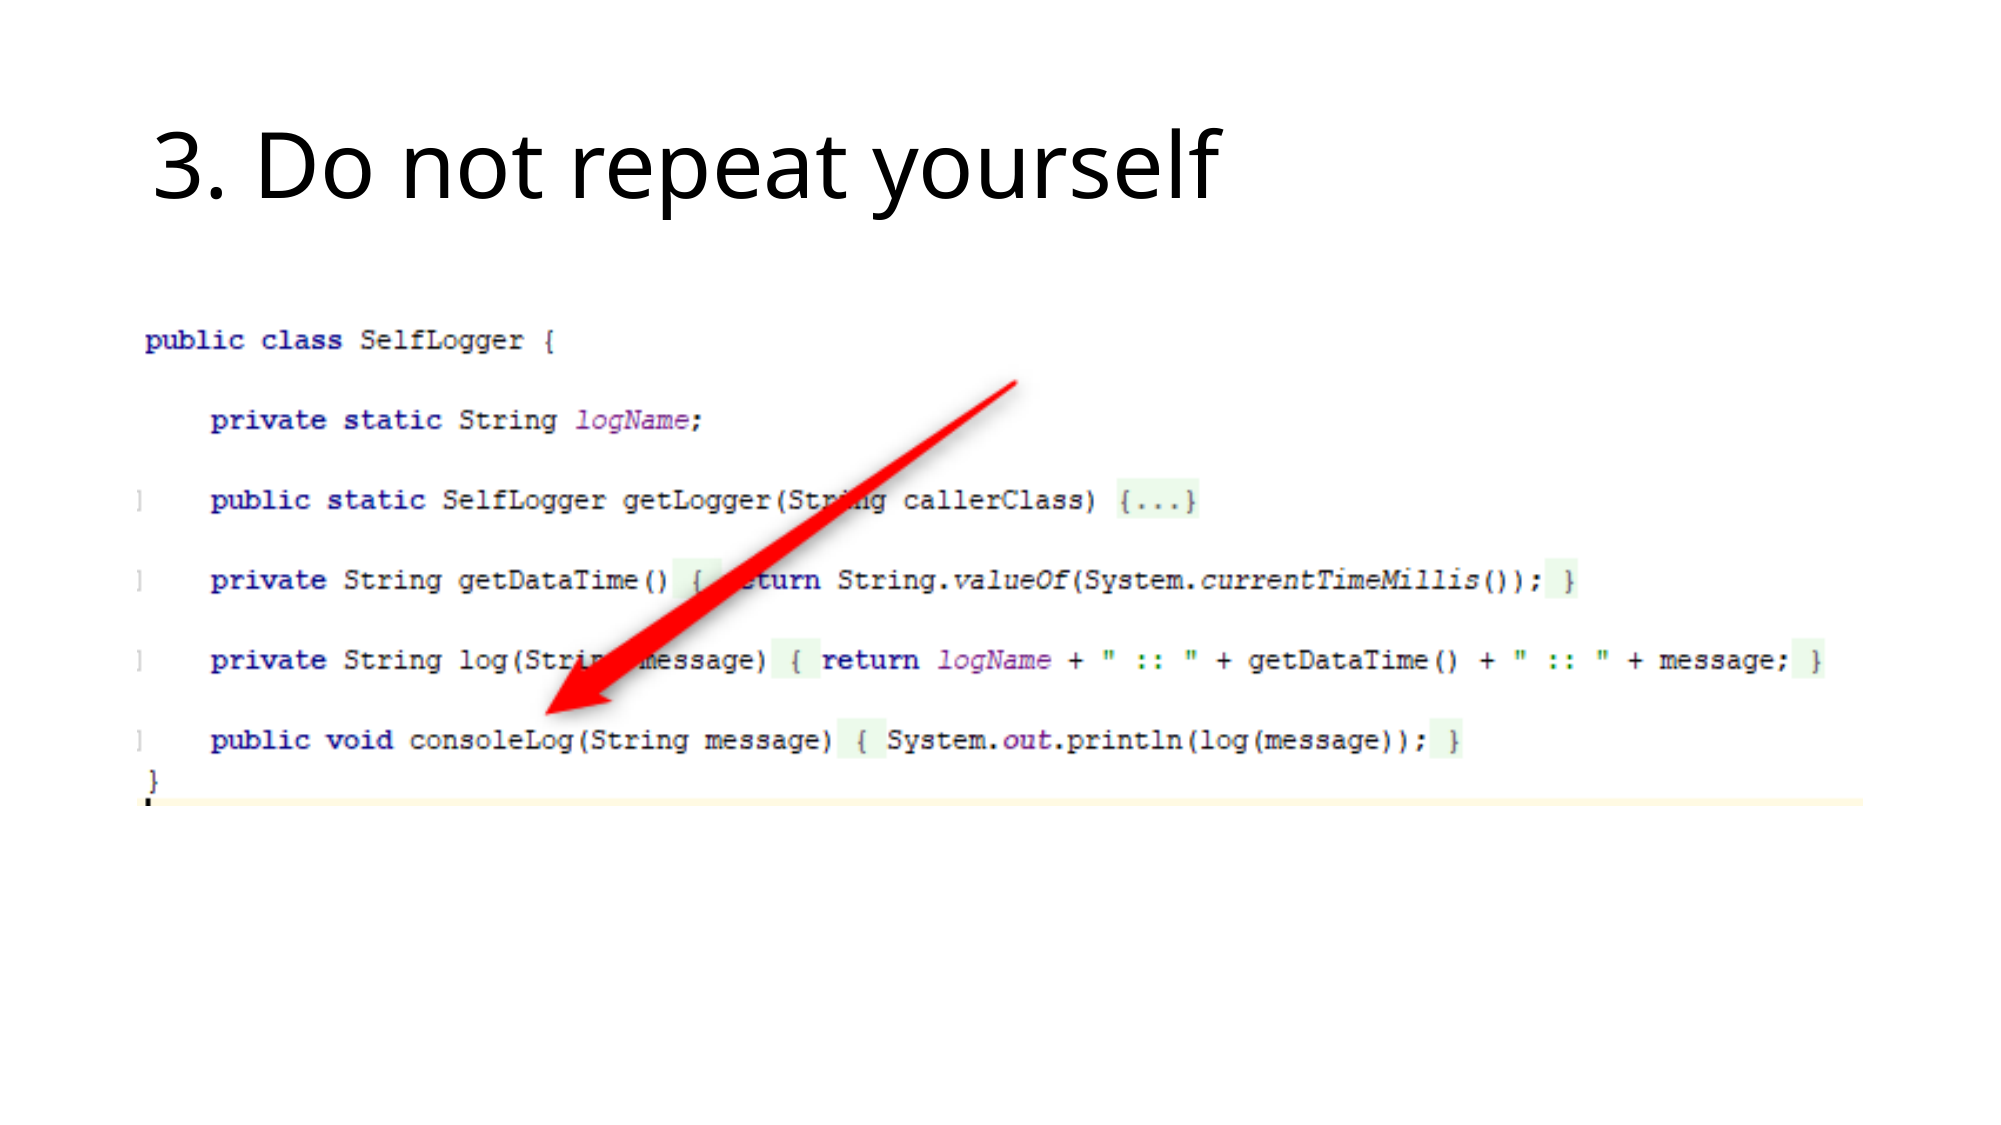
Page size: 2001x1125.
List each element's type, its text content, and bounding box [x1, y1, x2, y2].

title 3. Do not repeat yourself [137, 59, 1863, 278]
picture [137, 319, 1863, 806]
